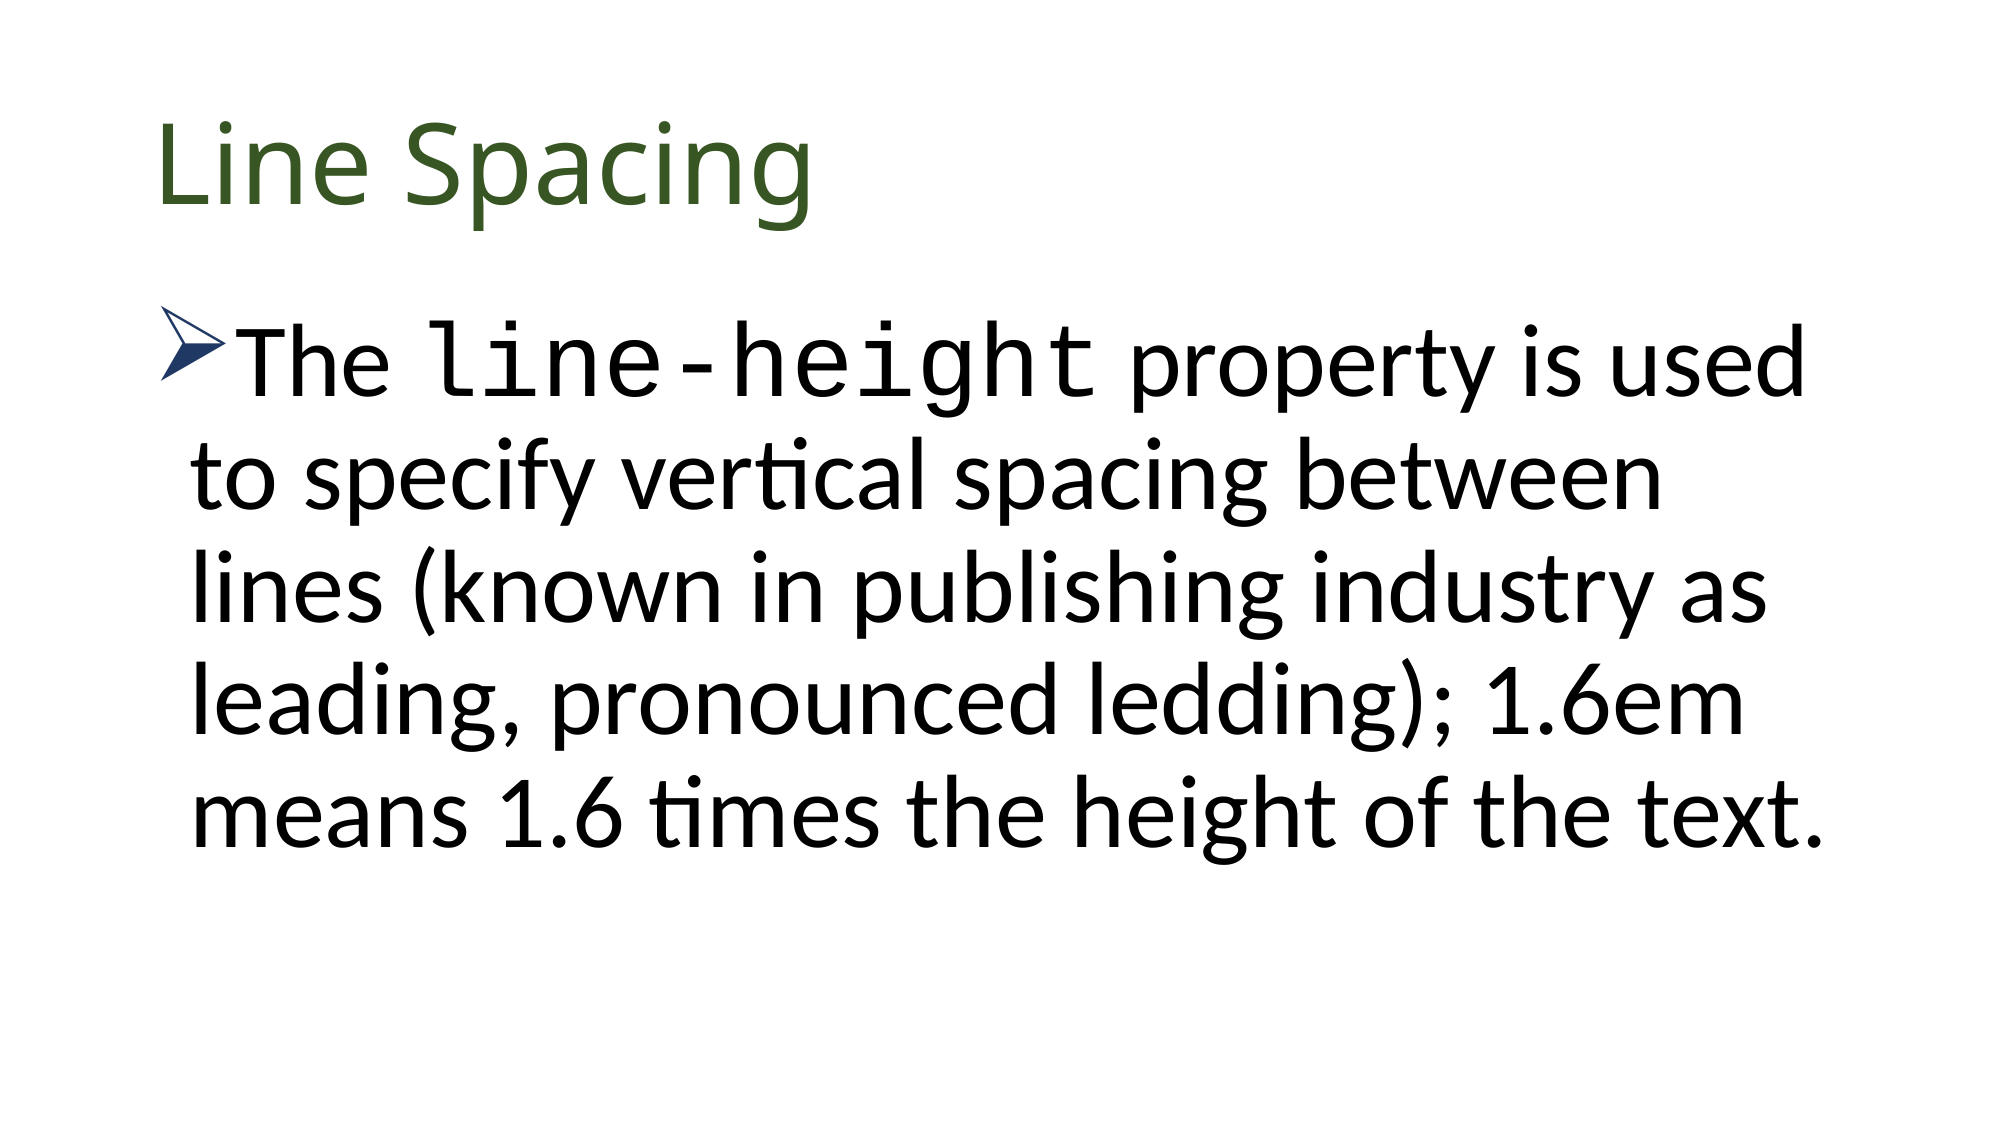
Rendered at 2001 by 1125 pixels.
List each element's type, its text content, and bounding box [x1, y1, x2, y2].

title Line Spacing [137, 59, 1863, 278]
list The line-height property is used to specify vertical spacing between lines (known in publishing industry as leading, pronounced ledding); 1.6em means 1.6 times the height of the text. [137, 299, 1863, 1014]
